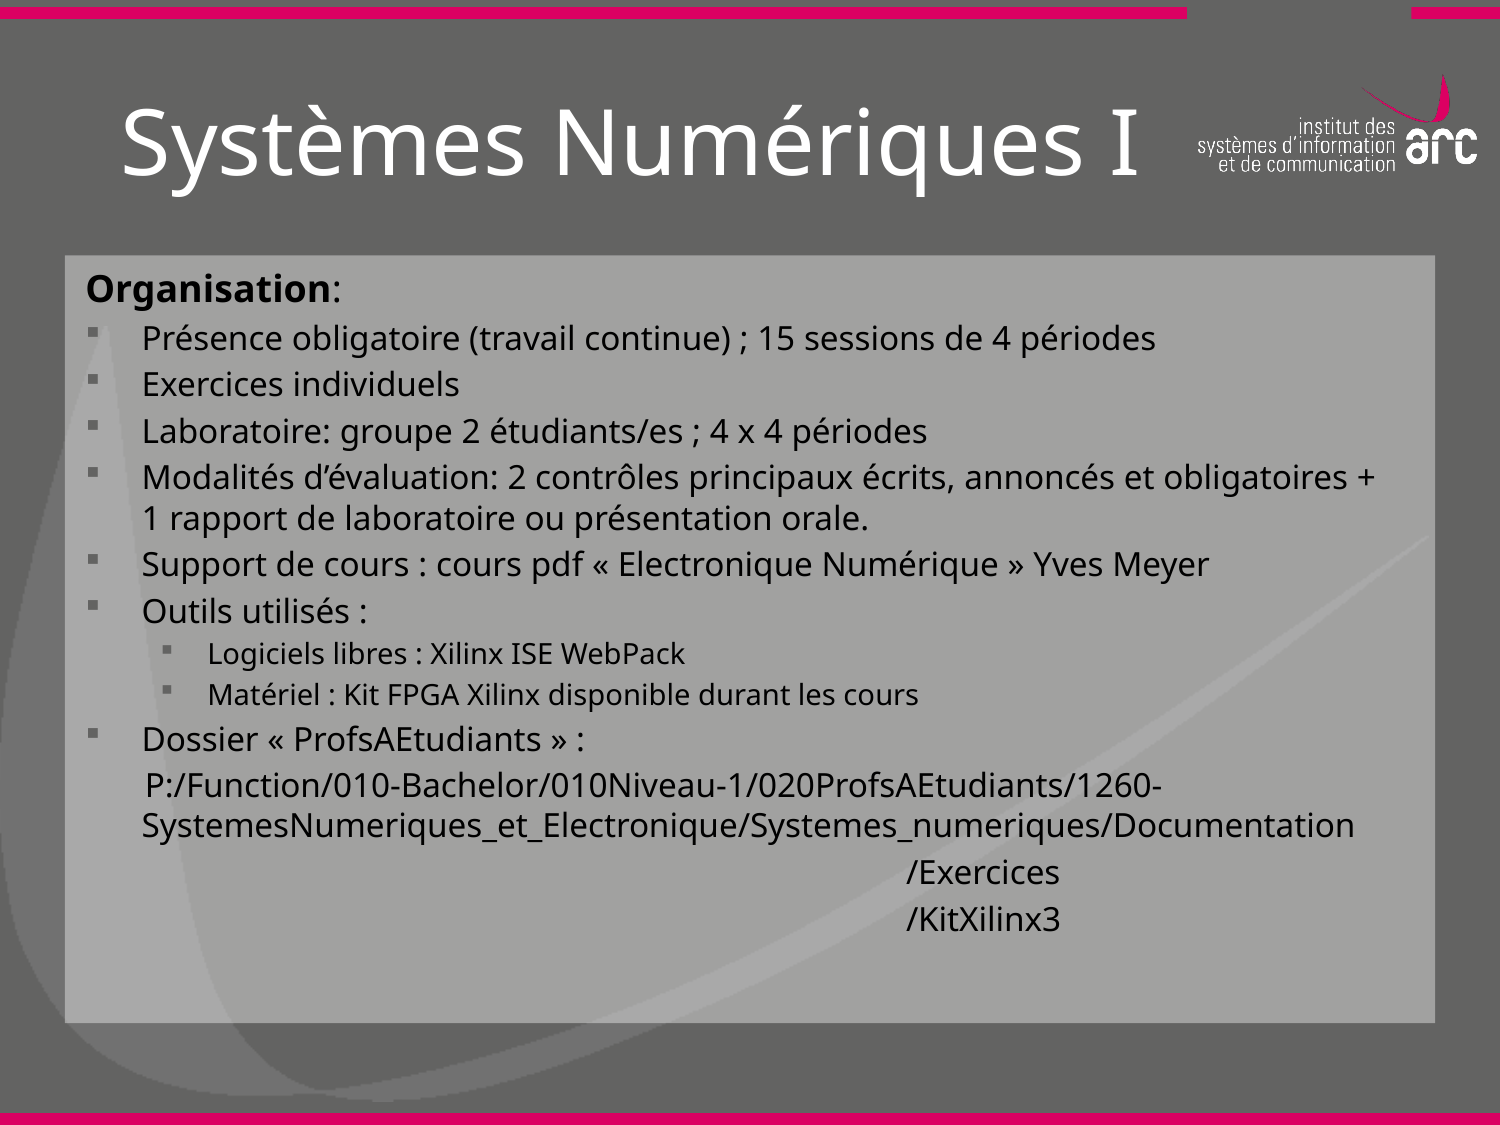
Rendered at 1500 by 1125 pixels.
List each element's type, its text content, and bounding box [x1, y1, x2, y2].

list Organisation: Présence obligatoire (travail continue) ; 15 sessions de 4 périodes Exercices individuels Laboratoire: groupe 2 étudiants/es ; 4 x 4 périodes Modalités d’évaluation: 2 contrôles principaux écrits, annoncés et obligatoires + 1 rapport de laboratoire ou présentation orale. Support de cours : cours pdf « Electronique Numérique » Yves Meyer Outils utilisés : Logiciels libres : Xilinx ISE WebPack Matériel : Kit FPGA Xilinx disponible durant les cours Dossier « ProfsAEtudiants » : P:/Function/010-Bachelor/010Niveau-1/020ProfsAEtudiants/1260-SystemesNumeriques_et_Electronique/Systemes_numeriques/Documentation /Exercices /KitXilinx3 [70, 257, 1419, 997]
title Systèmes Numériques I [74, 44, 1188, 233]
picture [1198, 74, 1477, 172]
